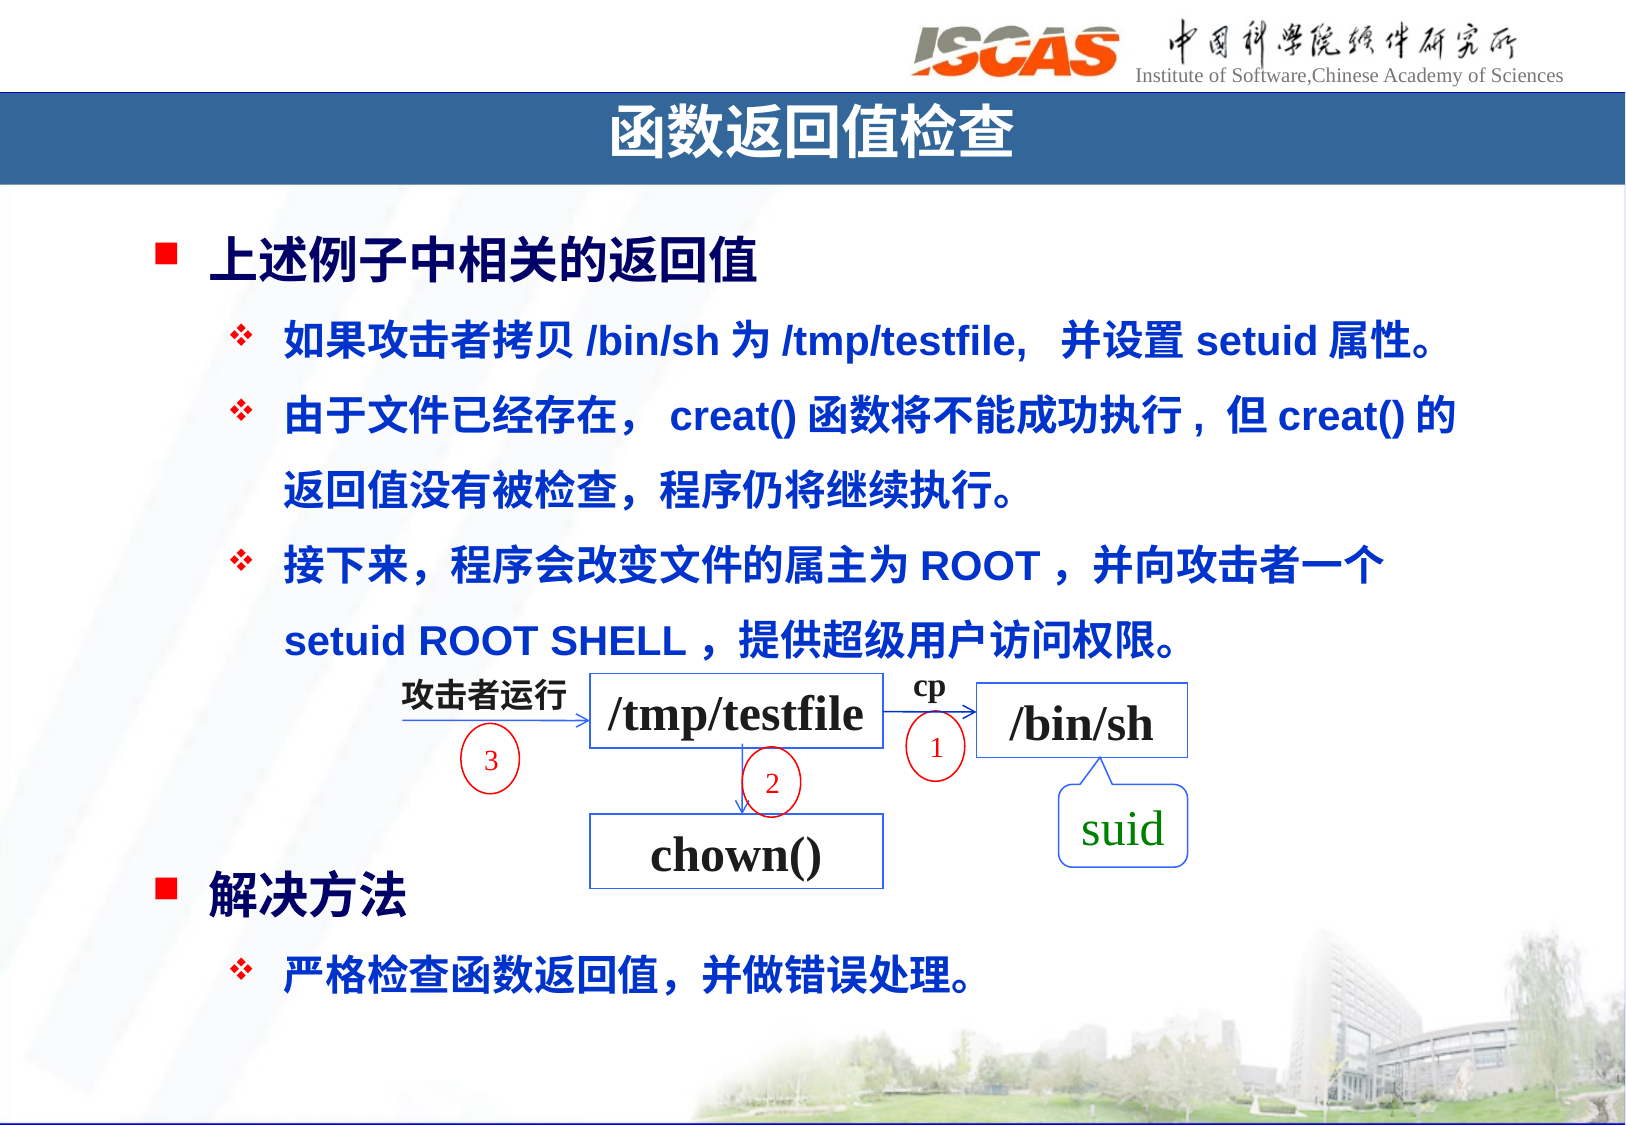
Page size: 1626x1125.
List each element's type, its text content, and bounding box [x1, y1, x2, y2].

picture [907, 18, 1132, 87]
text_box 1 [906, 720, 965, 782]
text_box suid [1058, 757, 1188, 868]
text_box cp [871, 656, 989, 711]
text_box chown() [589, 814, 883, 889]
picture [1166, 15, 1519, 71]
text_box /tmp/testfile [589, 673, 883, 749]
picture [0, 92, 1626, 1125]
text_box 3 [460, 730, 520, 794]
list 上述例子中相关的返回值 如果攻击者拷贝/bin/sh为/tmp/testfile, 并设置setuid属性。 由于文件已经存在，creat()函数将不能成功执行, 但creat()的返回值没有被检查，程序仍将继续执行。 接下来，程序会改变文件的属主为ROOT，并向攻击者一个setuid ROOT SHELL，提供超级用户访问权限。 解决方法 严格检查函数返回值，并做错误处理。 [137, 191, 1488, 934]
text_box /bin/sh [976, 682, 1188, 758]
text_box 攻击者运行 [378, 667, 590, 722]
text_box 函数返回值检查 [0, 93, 1625, 185]
text_box 2 [742, 746, 801, 818]
